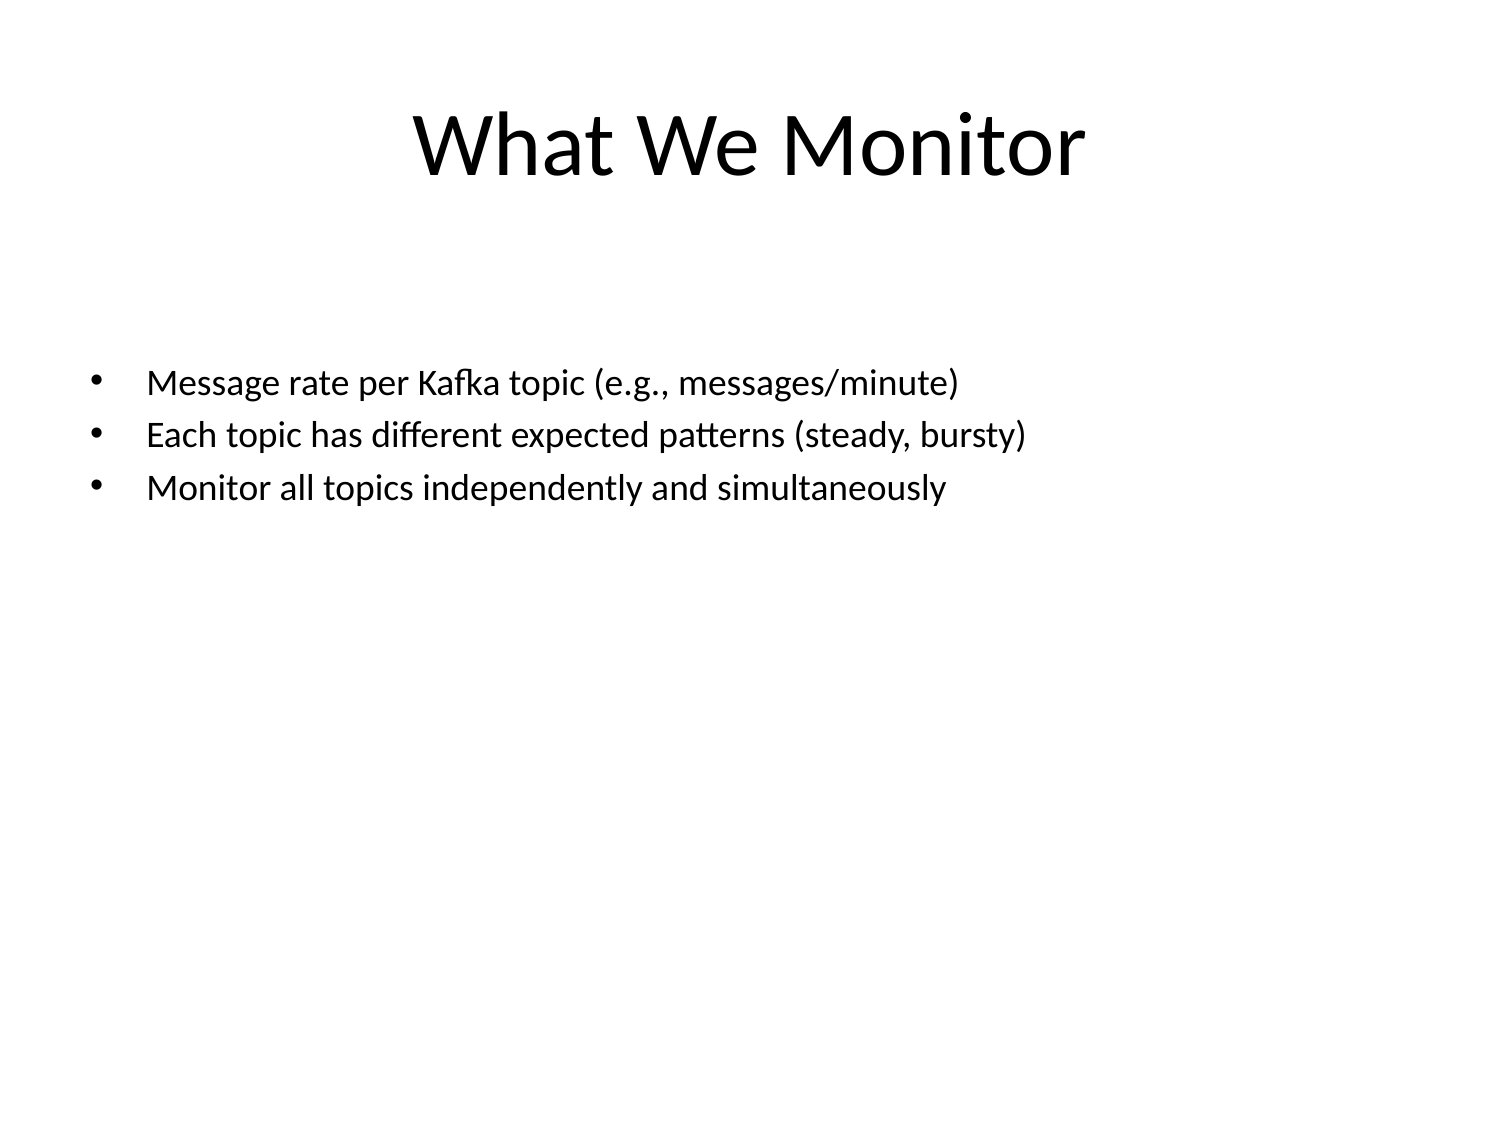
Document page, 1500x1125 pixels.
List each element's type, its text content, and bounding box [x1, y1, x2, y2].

title What We Monitor [75, 45, 1425, 233]
list Message rate per Kafka topic (e.g., messages/minute) Each topic has different expected patterns (steady, bursty) Monitor all topics independently and simultaneously [75, 262, 1425, 1005]
